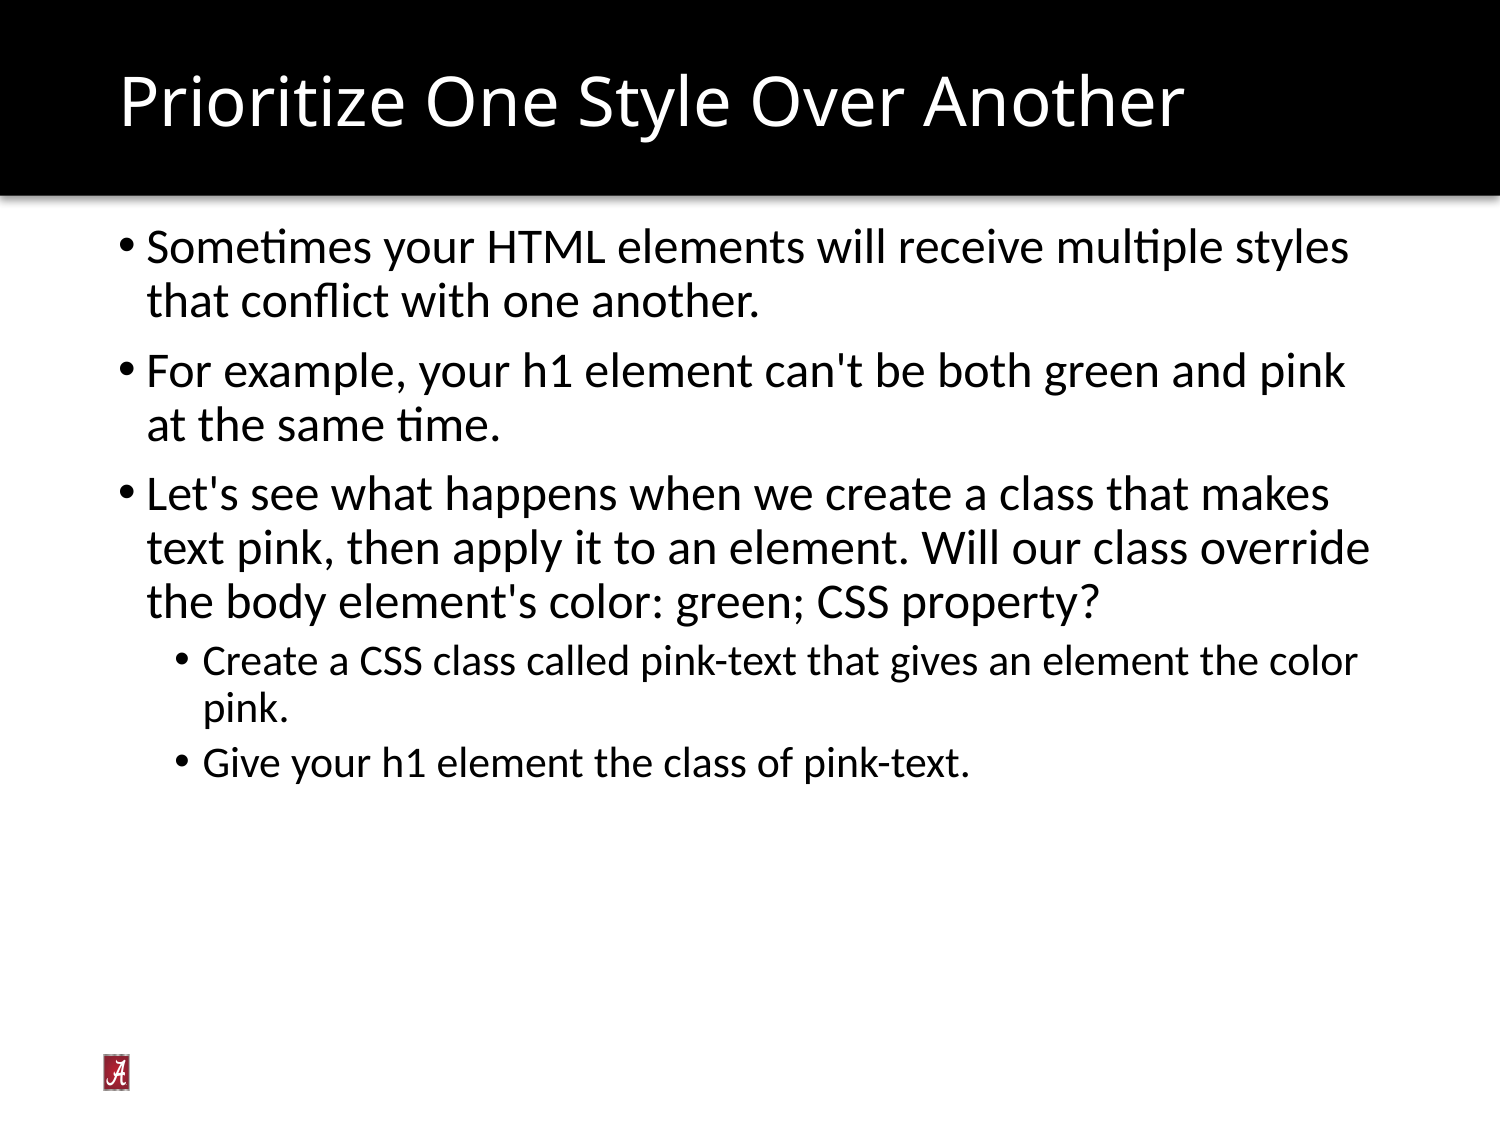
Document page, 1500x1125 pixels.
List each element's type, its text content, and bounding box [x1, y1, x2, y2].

list Sometimes your HTML elements will receive multiple styles that conflict with one another. For example, your h1 element can't be both green and pink at the same time. Let's see what happens when we create a class that makes text pink, then apply it to an element. Will our class override the body element's color: green; CSS property? Create a CSS class called pink-text that gives an element the color pink. Give your h1 element the class of pink-text. [103, 212, 1397, 1014]
title Prioritize One Style Over Another [103, 59, 1397, 196]
